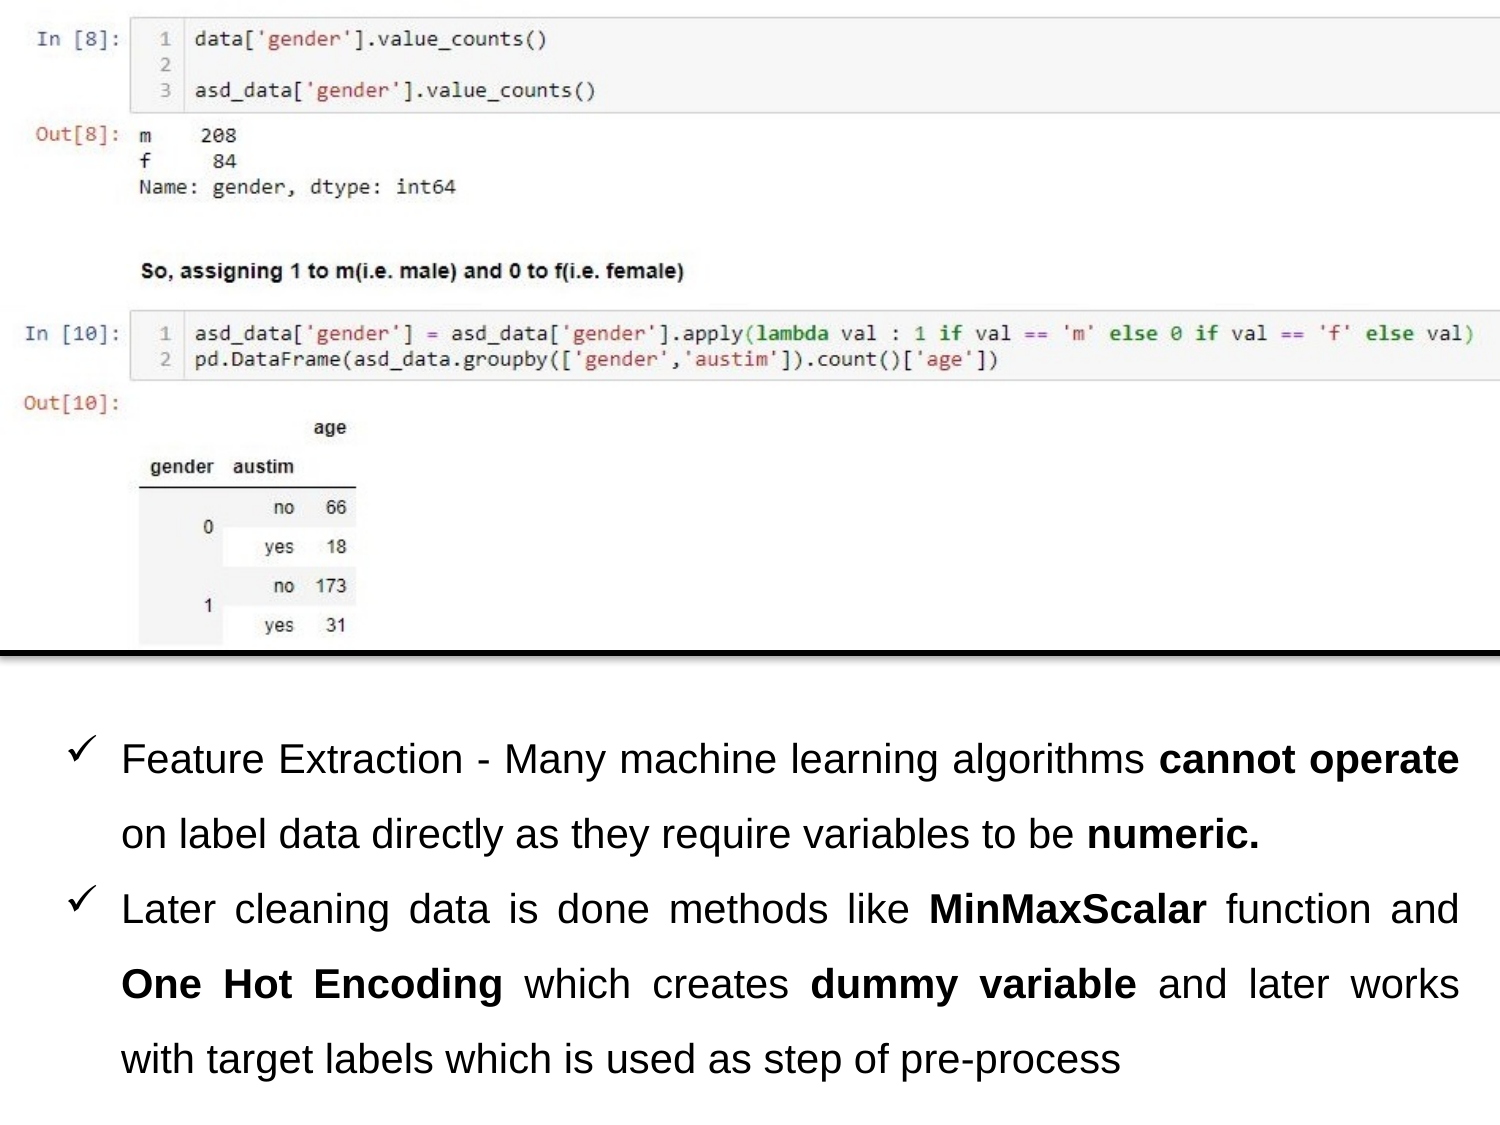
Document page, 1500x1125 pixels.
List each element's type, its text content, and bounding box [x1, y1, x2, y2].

text_box Feature Extraction - Many machine learning algorithms cannot operate on label data directly as they require variables to be numeric. Later cleaning data is done methods like MinMaxScalar function and One Hot Encoding which creates dummy variable and later works with target labels which is used as step of pre-process [49, 699, 1475, 1125]
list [0, 0, 1500, 651]
